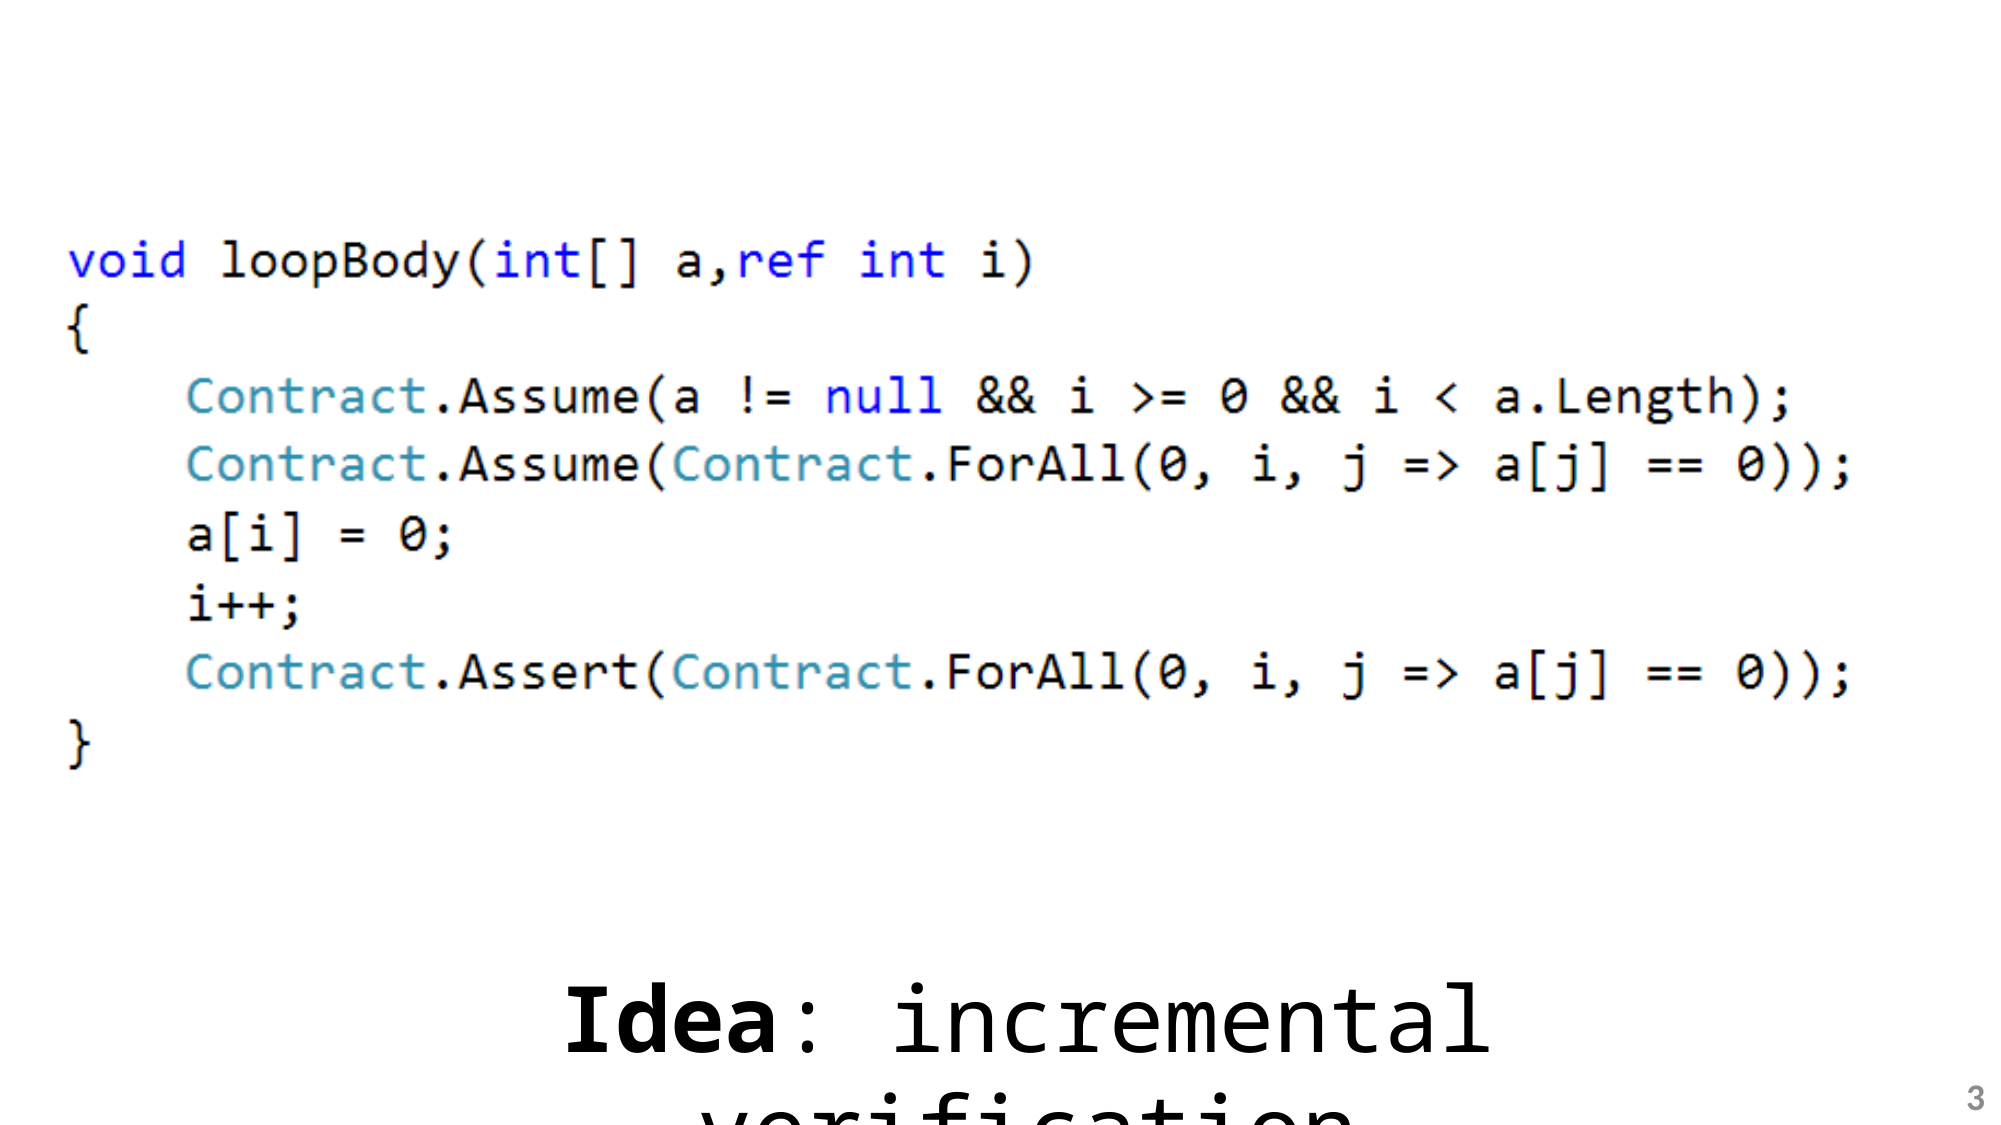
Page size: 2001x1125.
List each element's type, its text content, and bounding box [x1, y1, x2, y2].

text_box Idea: incremental verification [254, 953, 1801, 1125]
picture [57, 217, 1943, 839]
slide_number 3 [1801, 1065, 2000, 1125]
